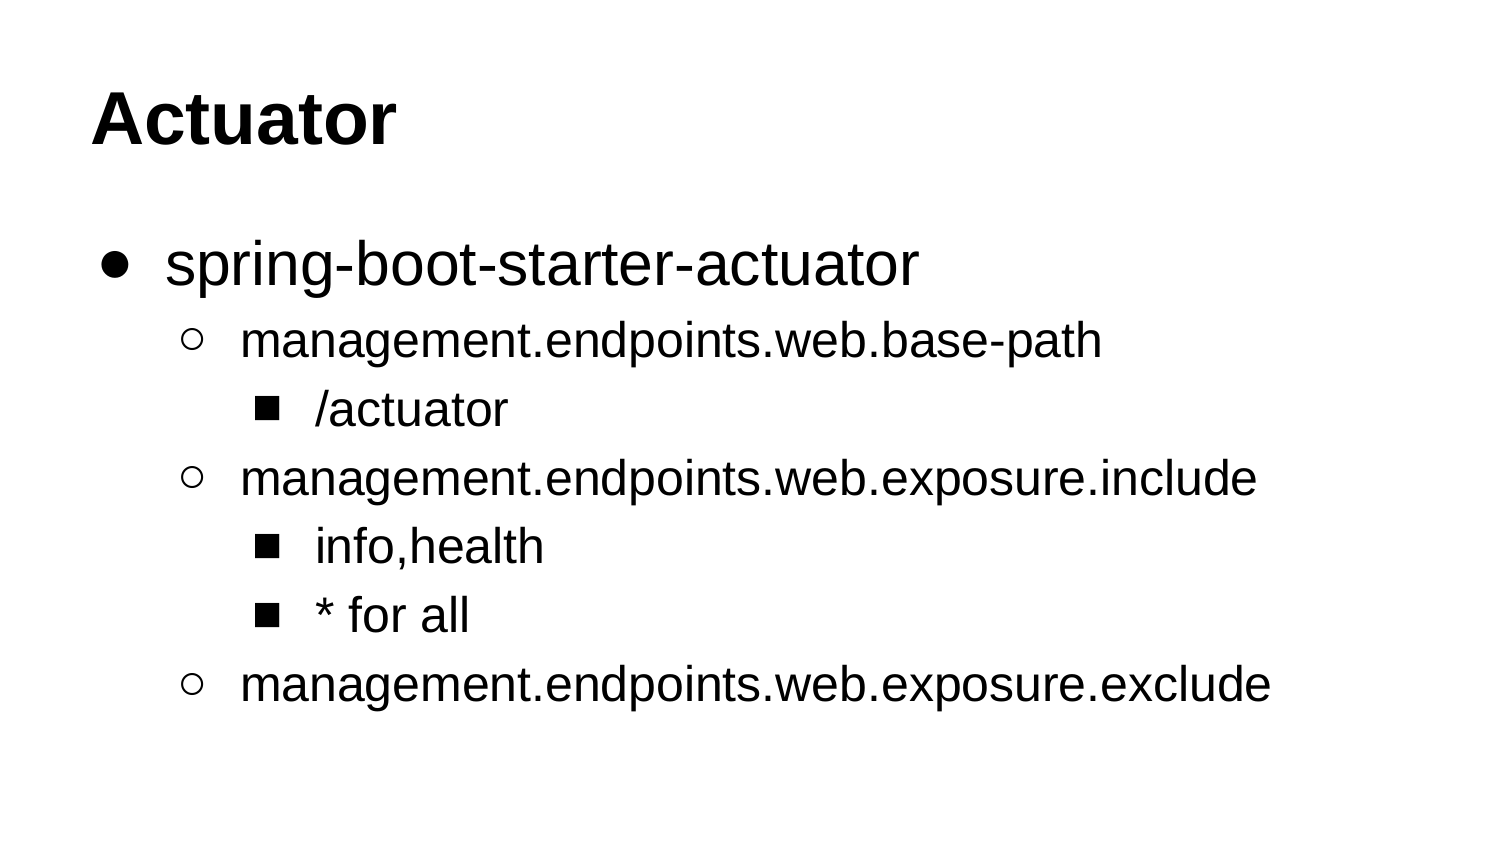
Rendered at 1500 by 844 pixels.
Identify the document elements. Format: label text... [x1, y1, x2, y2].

title Actuator [75, 33, 1425, 175]
list spring-boot-starter-actuator management.endpoints.web.base-path /actuator management.endpoints.web.exposure.include info,health * for all management.endpoints.web.exposure.exclude [75, 196, 1425, 808]
